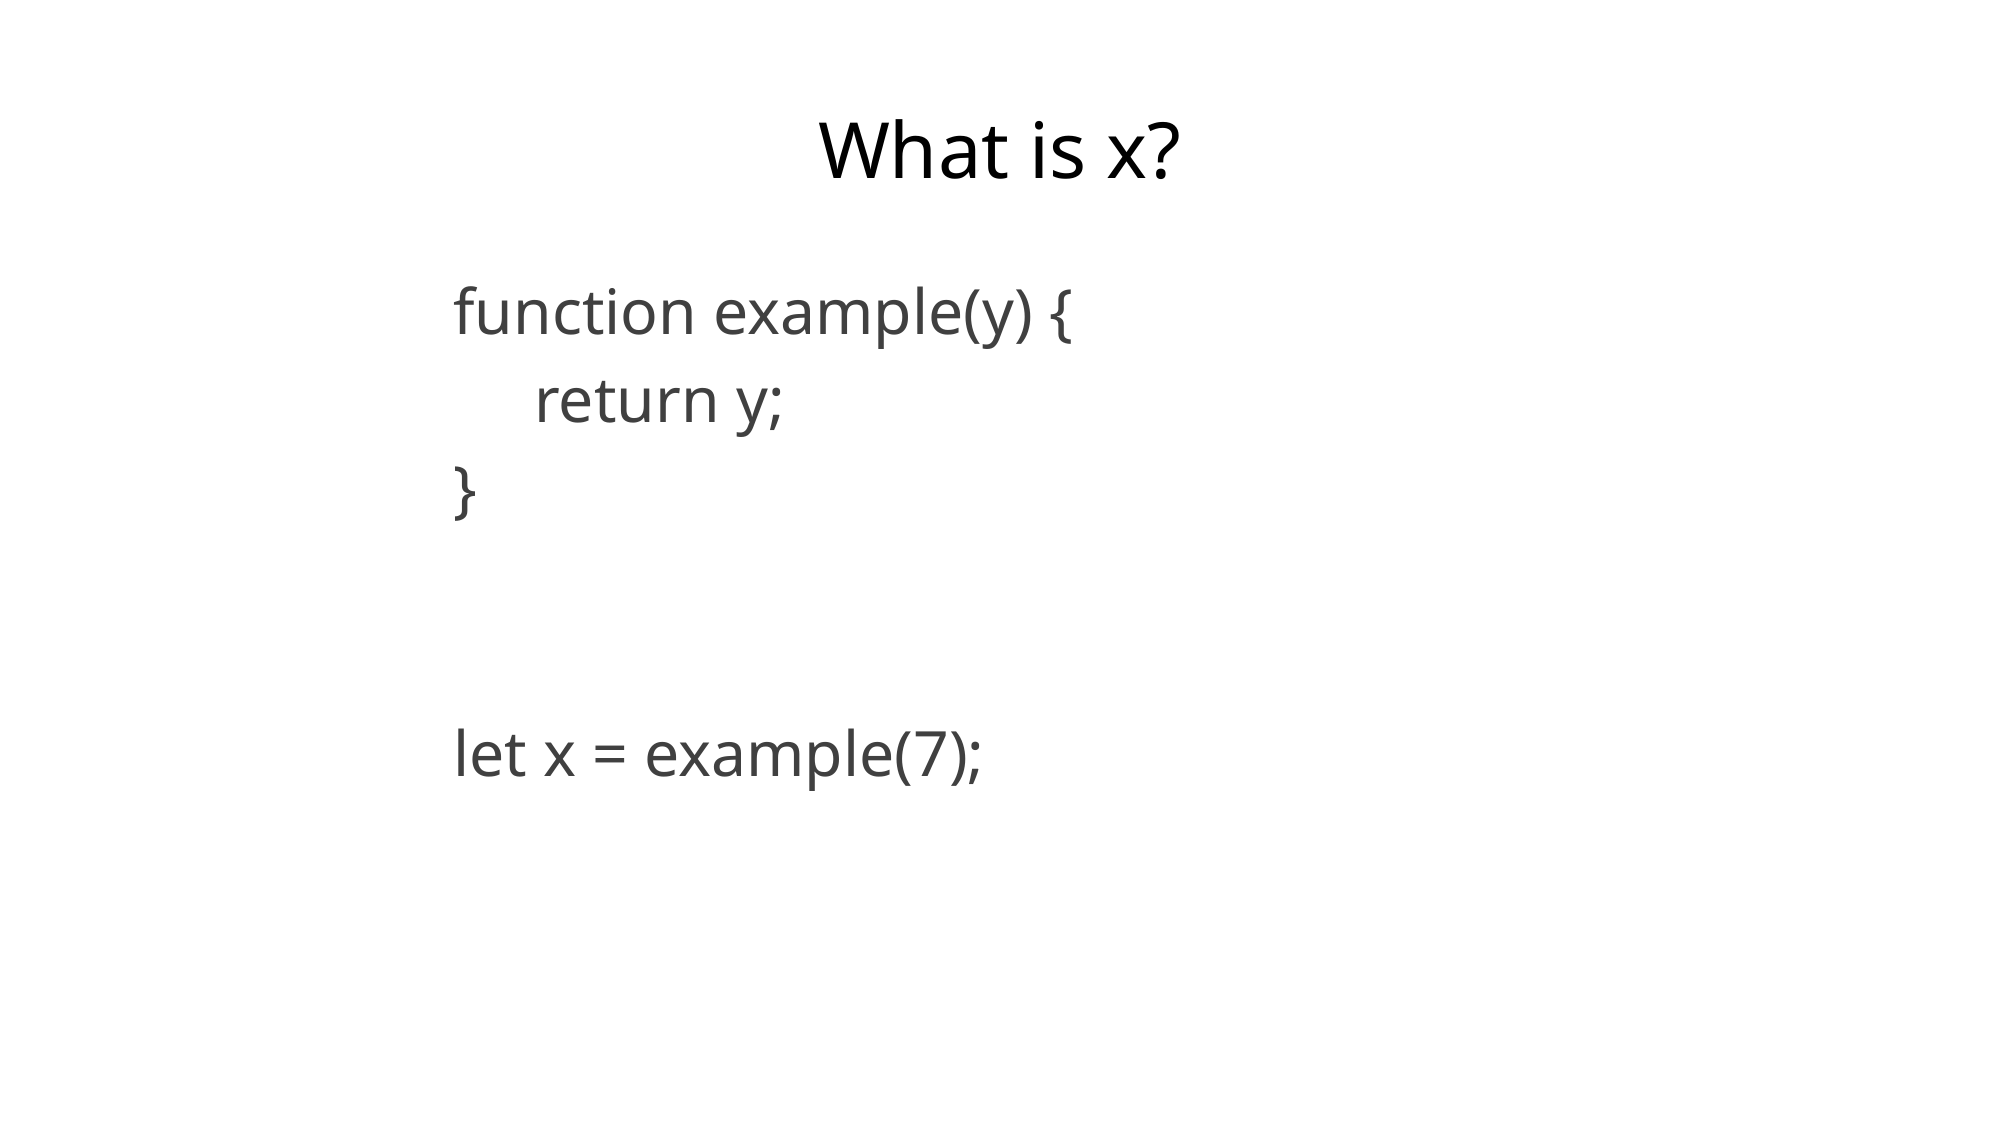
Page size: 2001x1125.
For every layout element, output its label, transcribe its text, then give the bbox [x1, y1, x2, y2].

subtitle function example(y) { return y; } let x = example(7); [438, 273, 1565, 723]
title What is x? [77, 65, 1923, 202]
